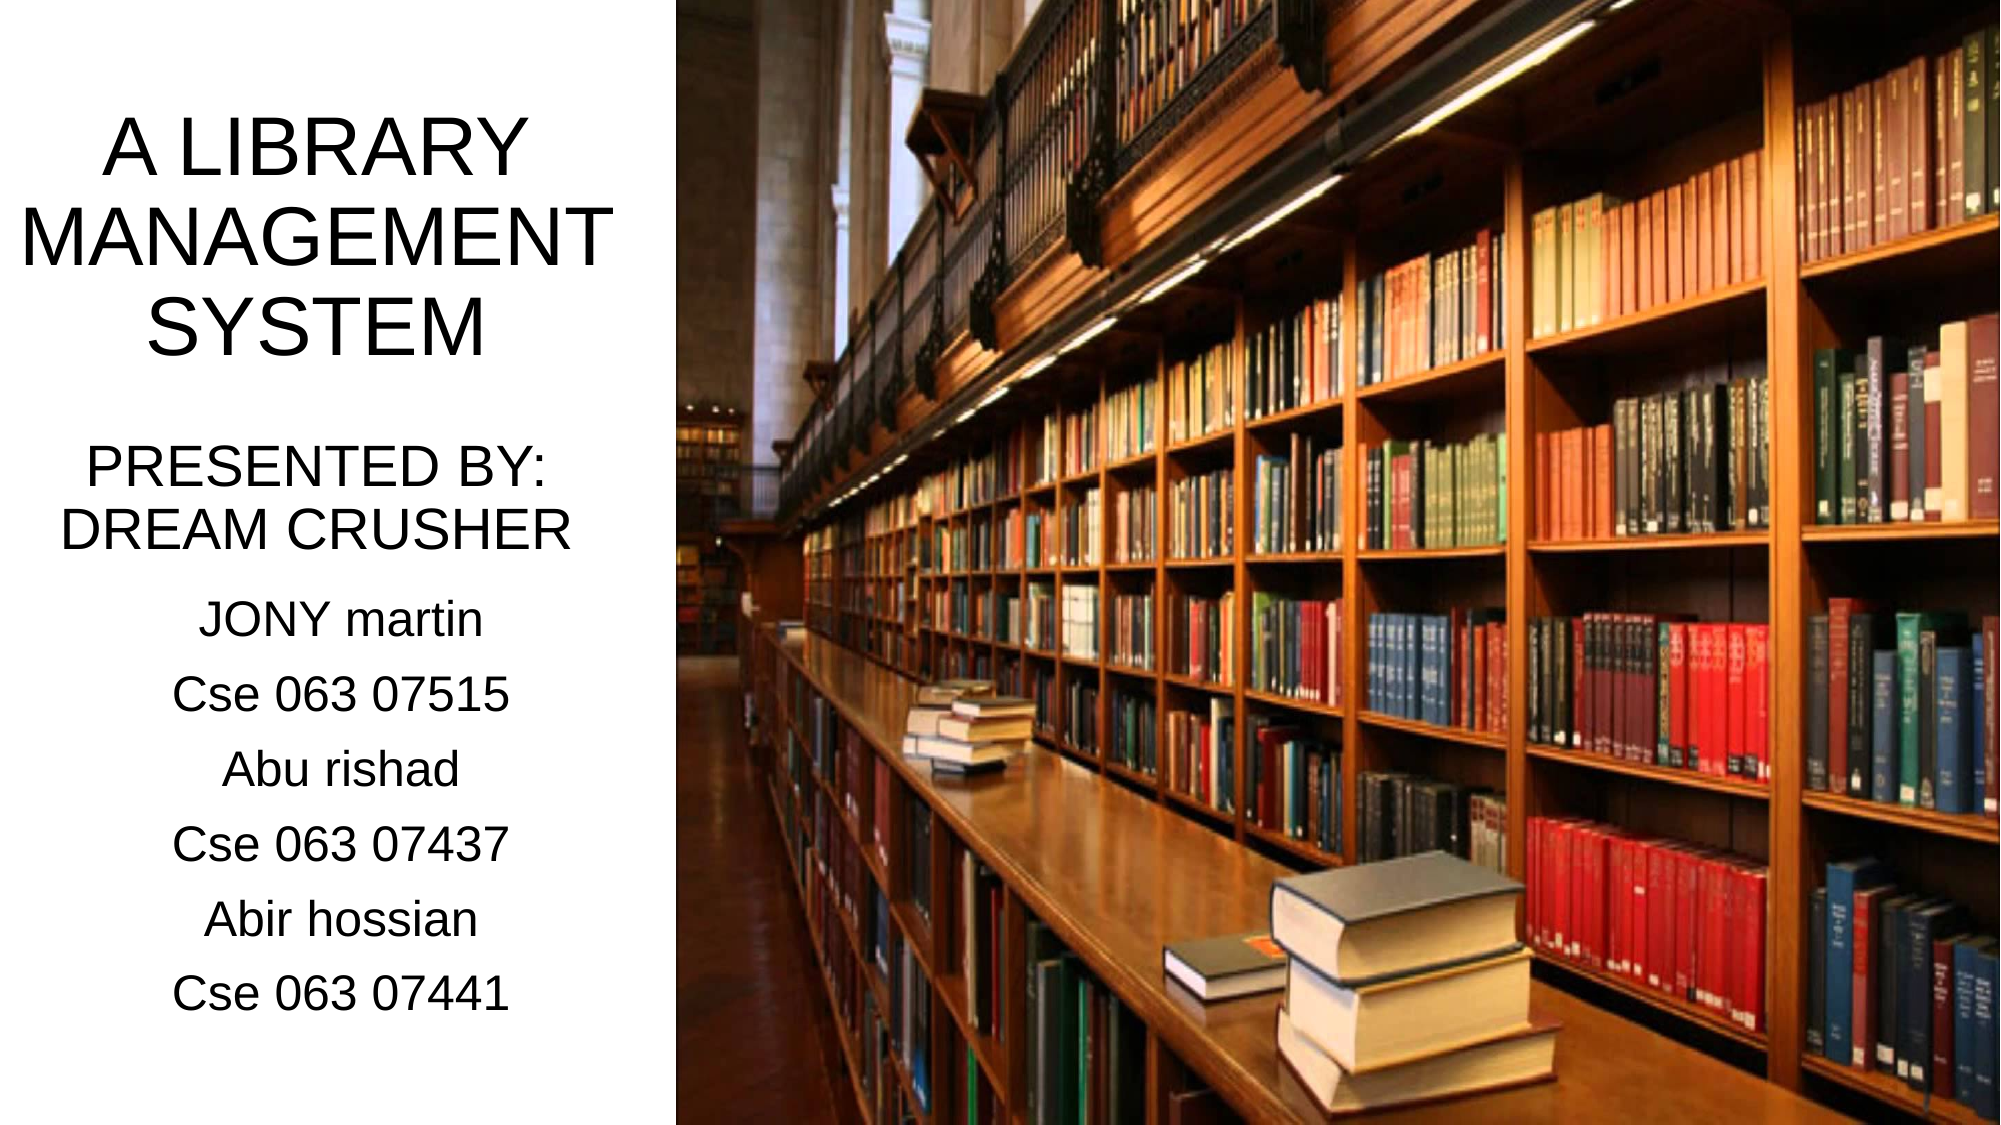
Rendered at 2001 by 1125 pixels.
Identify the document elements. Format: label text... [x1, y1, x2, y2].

subtitle JONY martin Cse 063 07515 Abu rishad Cse 063 07437 Abir hossian Cse 063 07441 [66, 586, 617, 1125]
picture [675, 0, 2000, 1125]
title A LIBRARY MANAGEMENT SYSTEM PRESENTED BY: DREAM CRUSHER [0, 0, 633, 703]
